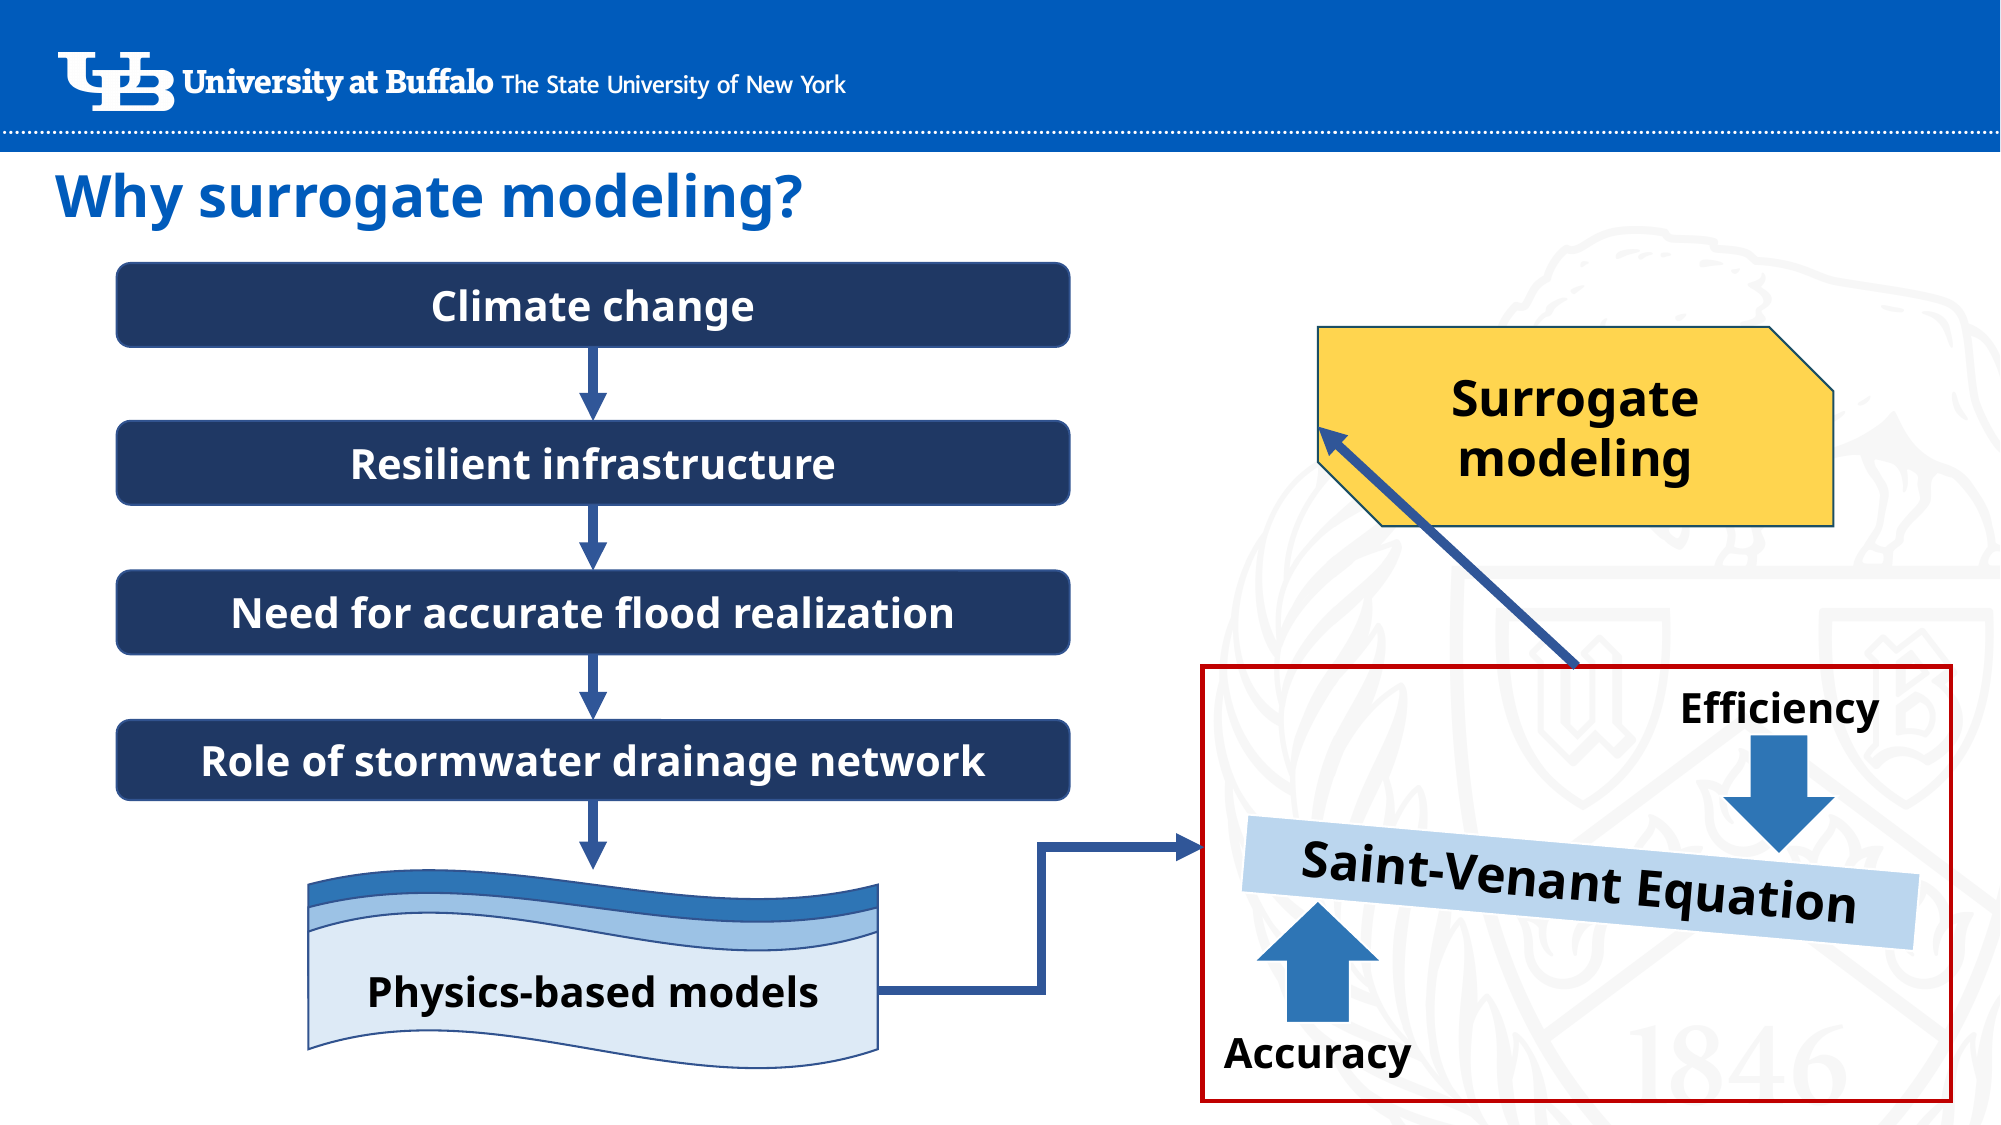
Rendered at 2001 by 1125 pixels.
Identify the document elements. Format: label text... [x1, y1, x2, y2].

text_box Surrogate modeling [1316, 325, 1835, 528]
title Why surrogate modeling? [40, 159, 1181, 239]
text_box Role of stormwater drainage network [116, 720, 1070, 801]
text_box [308, 870, 877, 921]
text_box [308, 892, 877, 950]
text_box Physics-based models [308, 912, 878, 1069]
picture [0, 0, 2001, 1125]
text_box Need for accurate flood realization [116, 570, 1070, 655]
text_box Resilient infrastructure [116, 420, 1070, 505]
text_box Climate change [116, 262, 1070, 347]
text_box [877, 847, 1205, 991]
picture [1436, 528, 1575, 631]
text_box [1120, 631, 2000, 1125]
